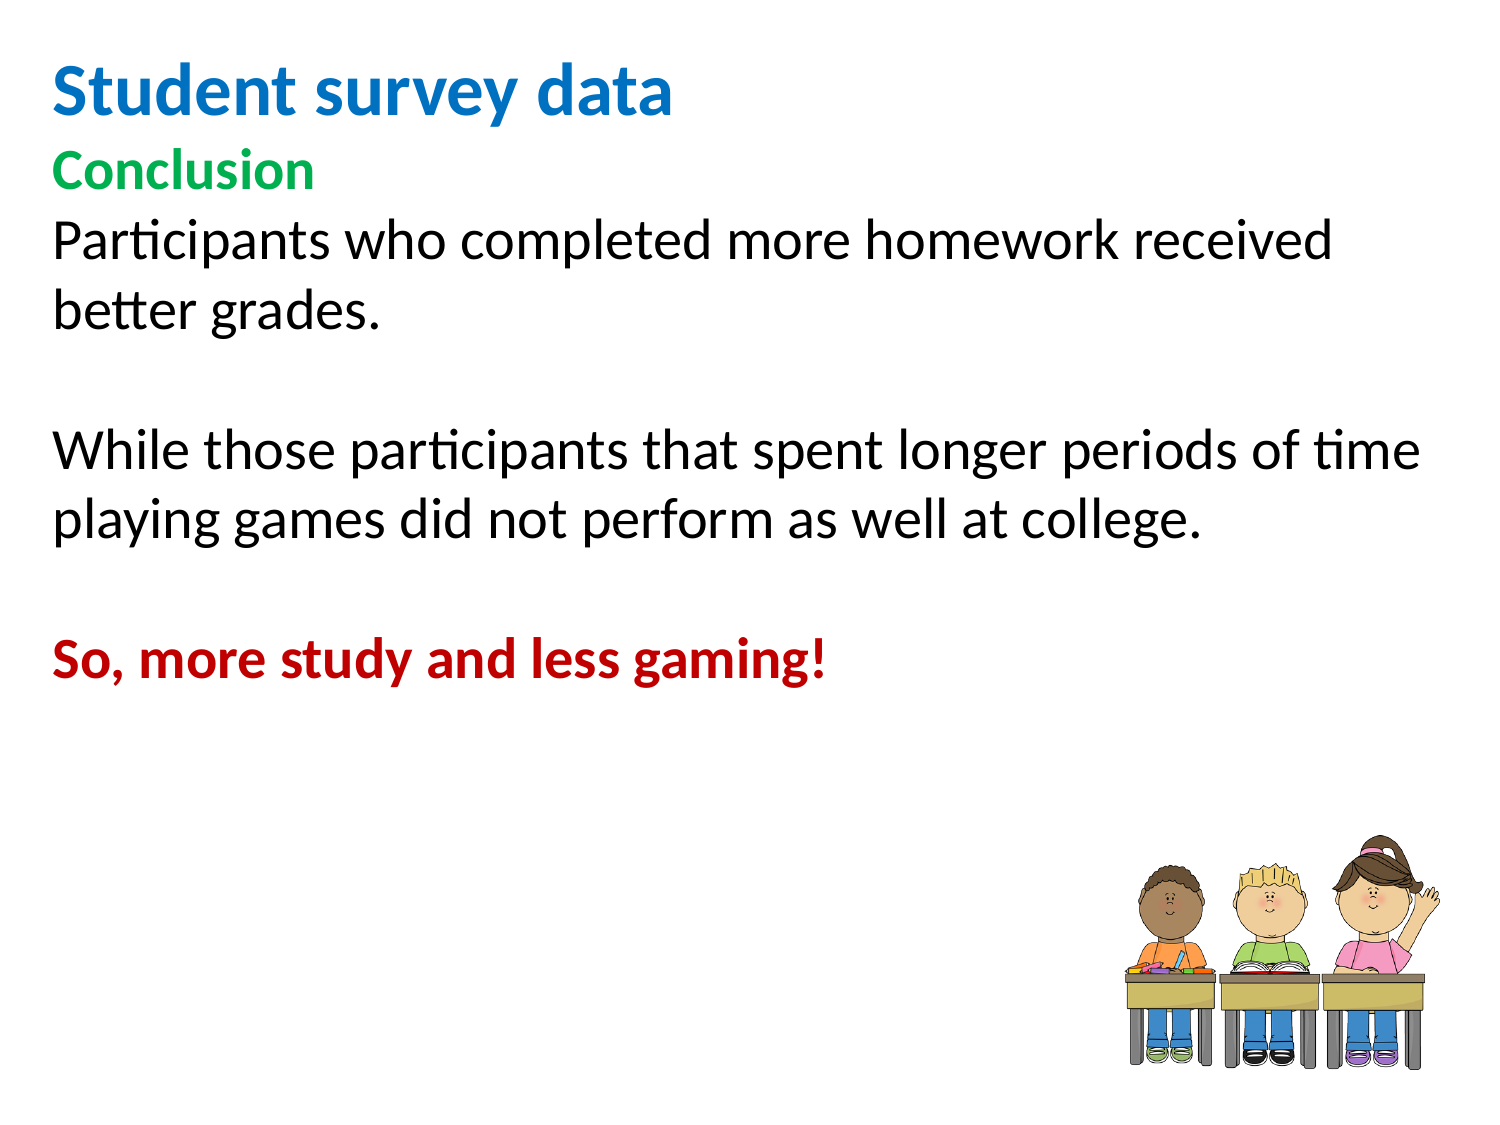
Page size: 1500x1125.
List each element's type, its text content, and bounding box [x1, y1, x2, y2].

text_box Student survey data Conclusion Participants who completed more homework received better grades. While those participants that spent longer periods of time playing games did not perform as well at college. So, more study and less gaming! [37, 33, 1479, 698]
picture [1124, 835, 1440, 1070]
